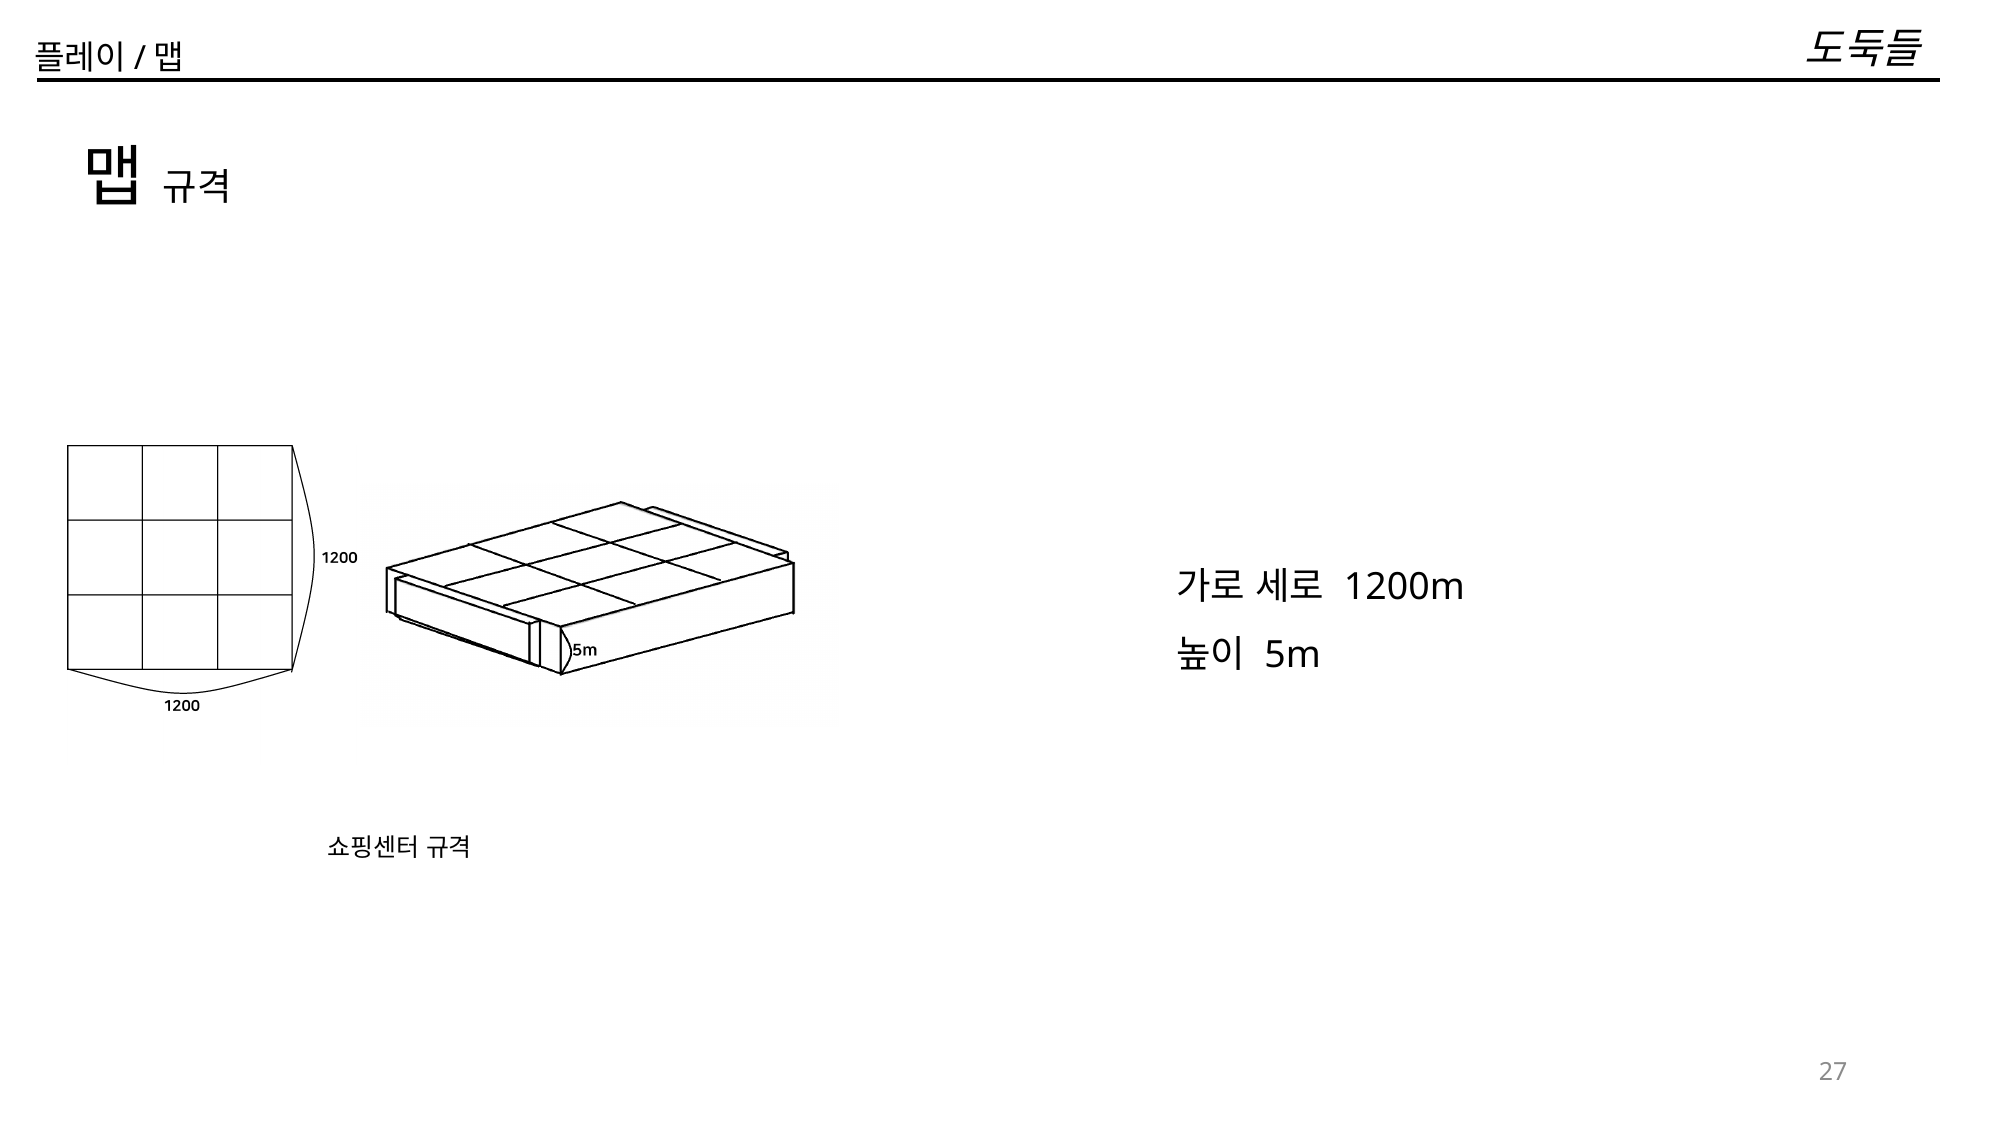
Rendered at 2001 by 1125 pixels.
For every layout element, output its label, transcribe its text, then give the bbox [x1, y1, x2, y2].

title 도둑들 [1772, 19, 1953, 80]
text_box 쇼핑센터 규격 [228, 809, 571, 869]
text_box 맵 규격 [67, 126, 682, 221]
text_box 가로 세로 1200m 높이 5m [1161, 532, 1621, 683]
text_box 플레이/맵 [19, 29, 200, 85]
picture [67, 445, 839, 765]
slide_number 27 [1412, 1042, 1863, 1103]
